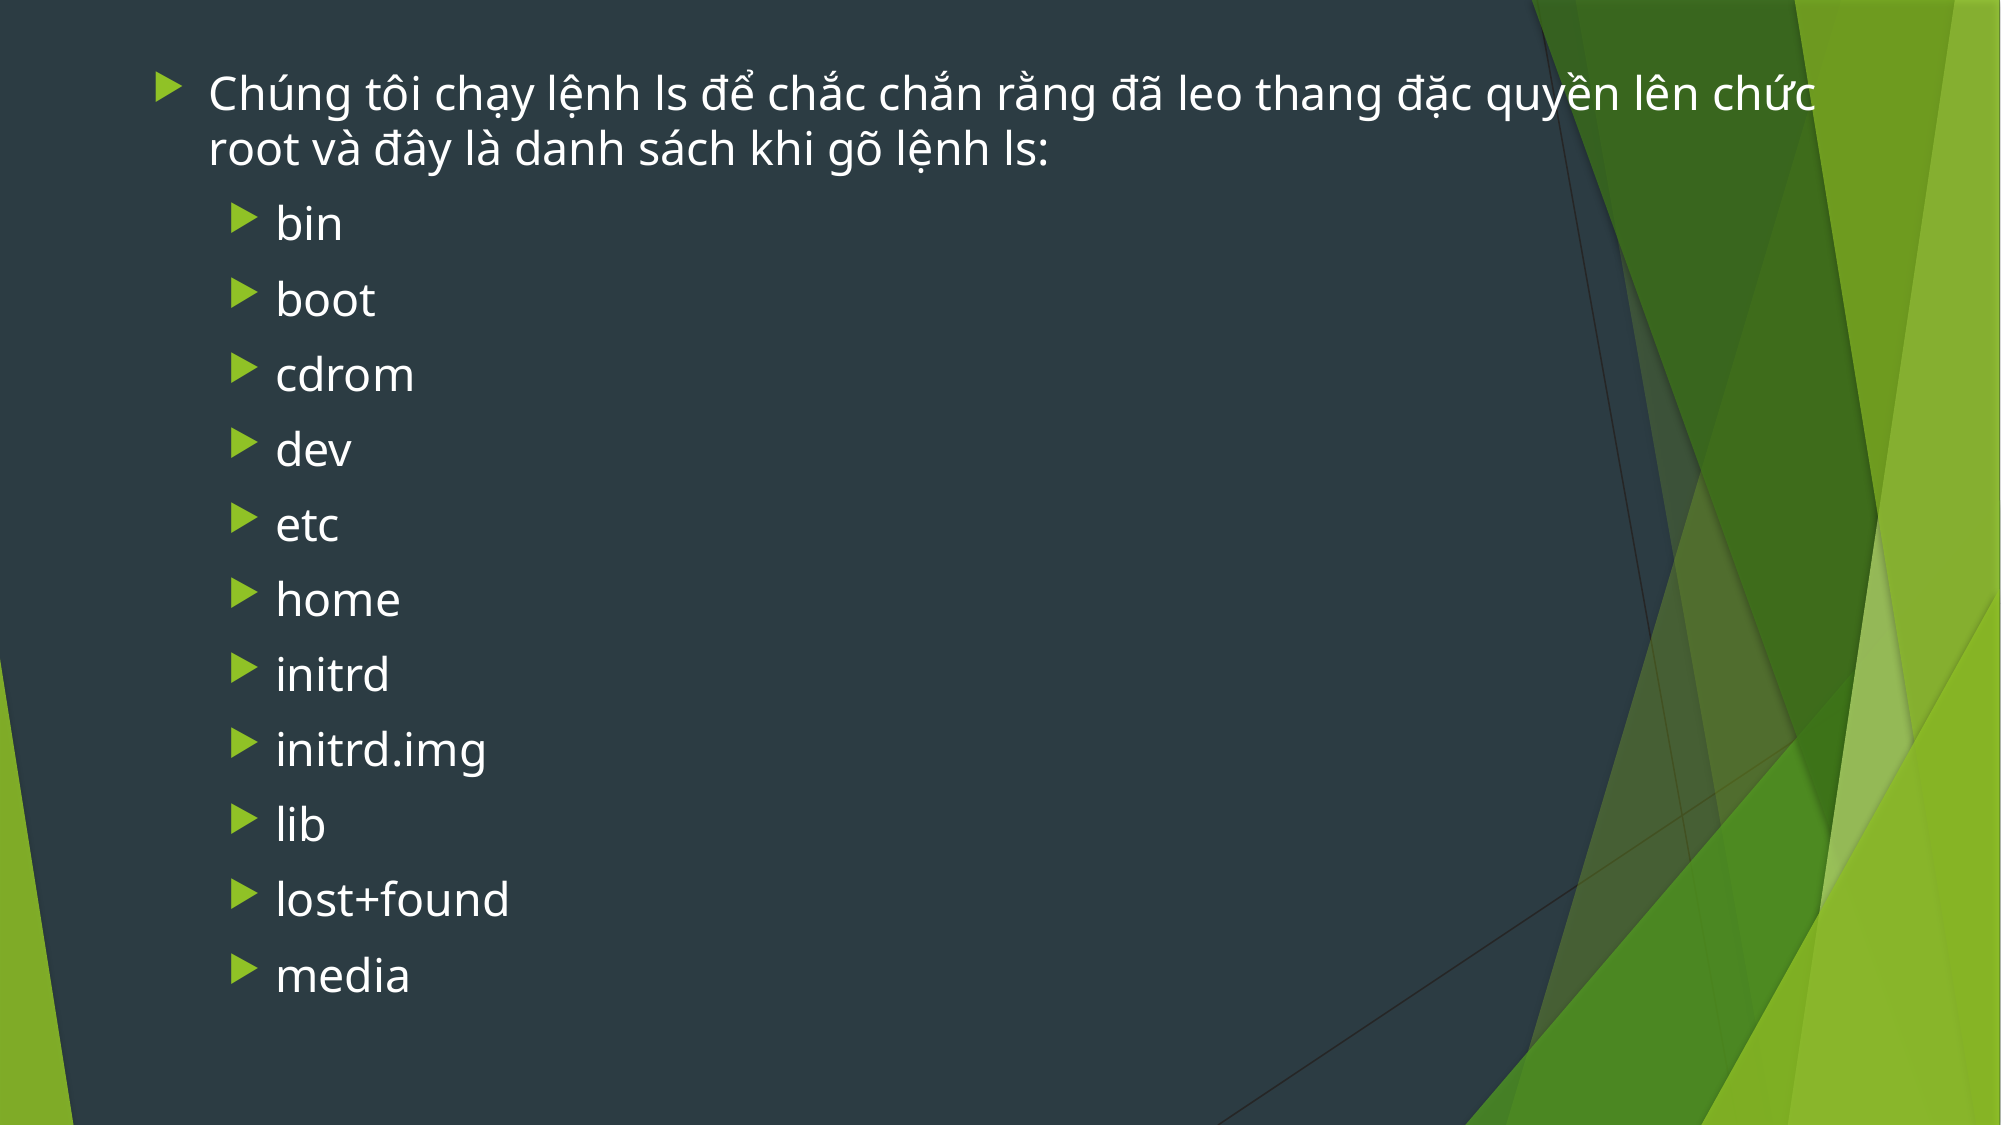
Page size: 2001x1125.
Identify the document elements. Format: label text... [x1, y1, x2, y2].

list Chúng tôi chạy lệnh ls để chắc chắn rằng đã leo thang đặc quyền lên chức root và đây là danh sách khi gõ lệnh ls: bin boot cdrom dev etc home initrd initrd.img lib lost+found media [137, 56, 1863, 1014]
